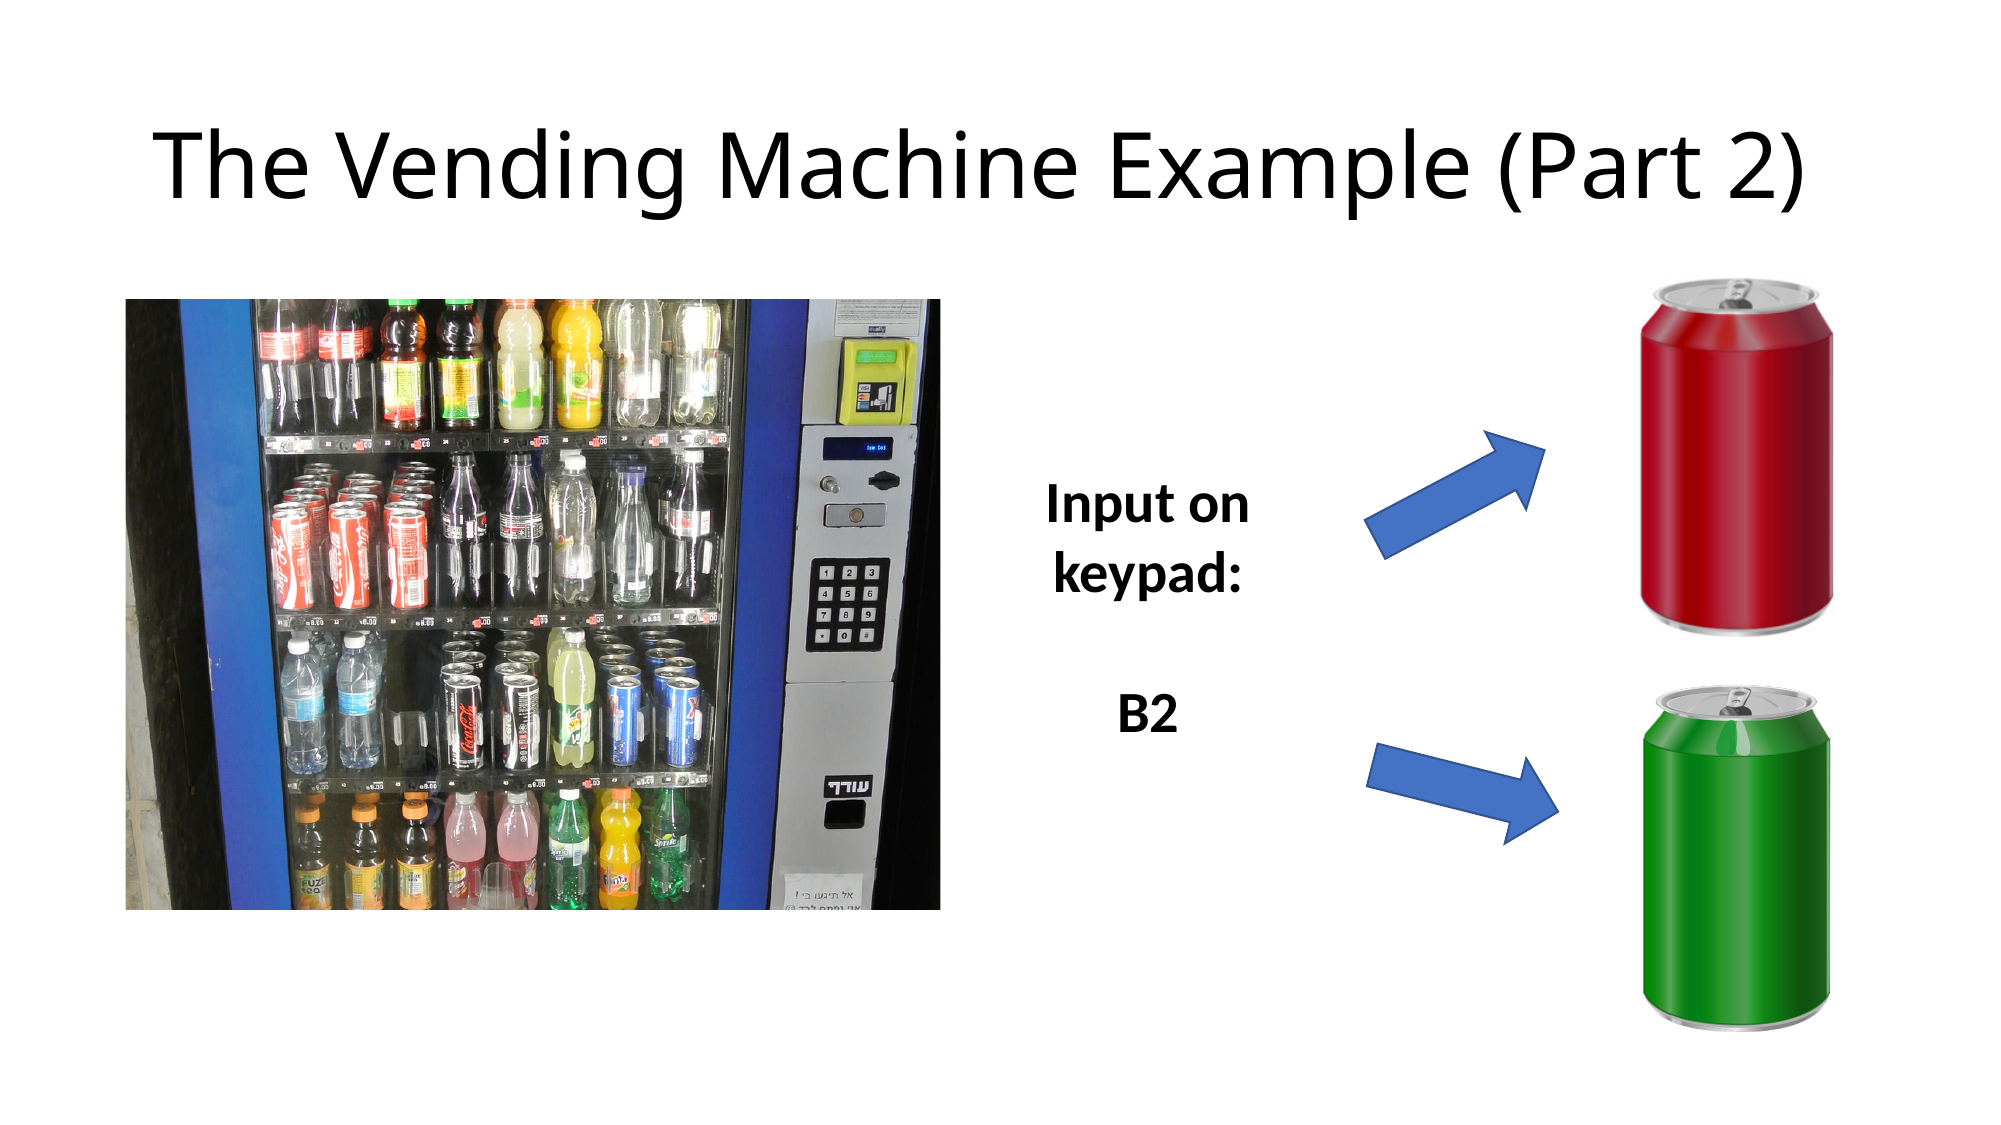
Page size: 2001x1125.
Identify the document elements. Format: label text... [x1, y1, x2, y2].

text_box [1363, 430, 1546, 561]
text_box [1365, 742, 1560, 846]
text_box Input on keypad: B2 [999, 456, 1297, 752]
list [125, 299, 941, 910]
picture [1555, 277, 1916, 637]
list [1637, 665, 1835, 1043]
title The Vending Machine Example (Part 2) [137, 59, 1863, 278]
